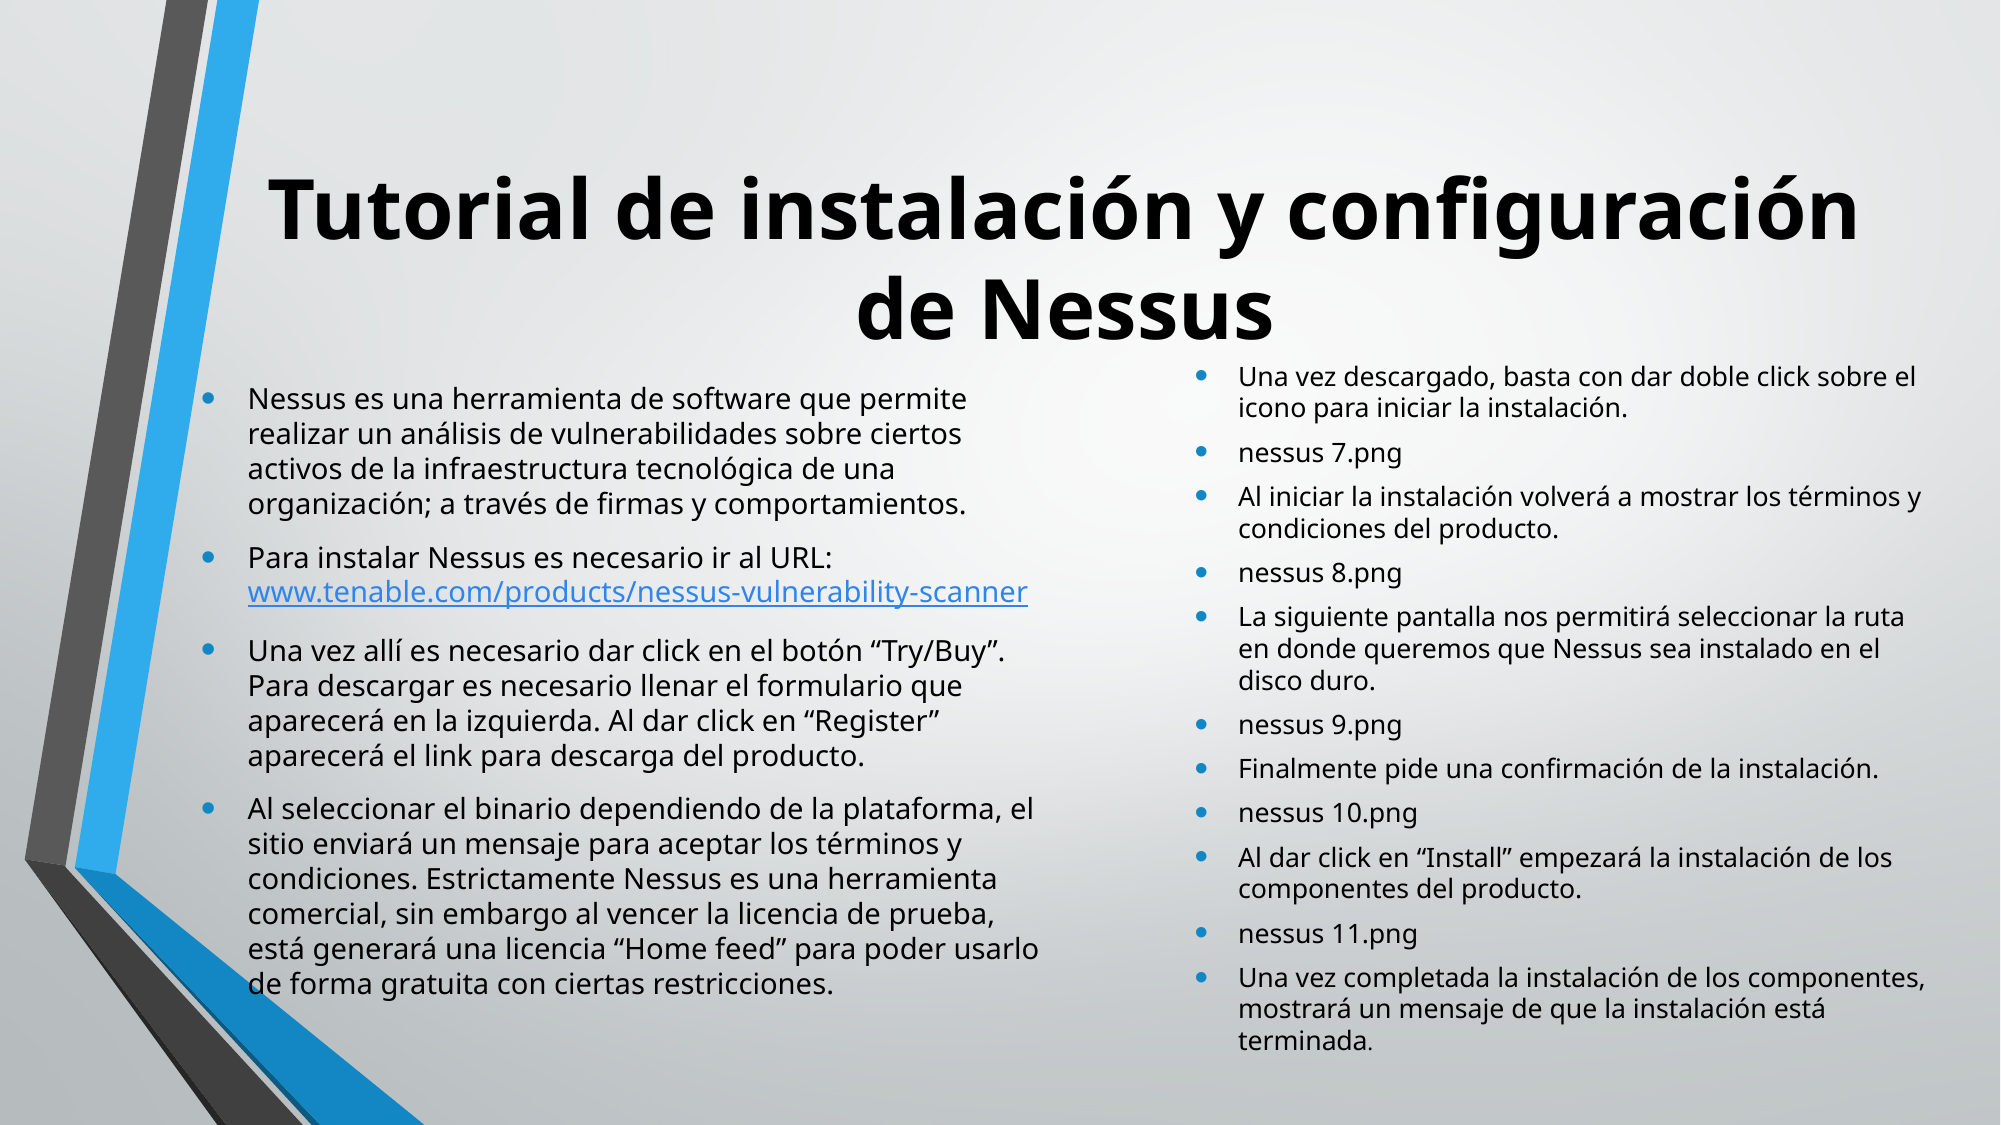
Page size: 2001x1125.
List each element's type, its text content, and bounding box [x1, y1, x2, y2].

list Una vez descargado, basta con dar doble click sobre el icono para iniciar la instalación. nessus 7.png Al iniciar la instalación volverá a mostrar los términos y condiciones del producto. nessus 8.png La siguiente pantalla nos permitirá seleccionar la ruta en donde queremos que Nessus sea instalado en el disco duro. nessus 9.png Finalmente pide una confirmación de la instalación. nessus 10.png Al dar click en “Install” empezará la instalación de los componentes del producto. nessus 11.png Una vez completada la instalación de los componentes, mostrará un mensaje de que la instalación está terminada. [1179, 348, 1942, 1067]
list Nessus es una herramienta de software que permite realizar un análisis de vulnerabilidades sobre ciertos activos de la infraestructura tecnológica de una organización; a través de firmas y comportamientos. Para instalar Nessus es necesario ir al URL: www.tenable.com/products/nessus-vulnerability-scanner Una vez allí es necesario dar click en el botón “Try/Buy”. Para descargar es necesario llenar el formulario que aparecerá en la izquierda. Al dar click en “Register” aparecerá el link para descarga del producto. Al seleccionar el binario dependiendo de la plataforma, el sitio enviará un mensaje para aceptar los términos y condiciones. Estrictamente Nessus es una herramienta comercial, sin embargo al vencer la licencia de prueba, está generará una licencia “Home feed” para poder usarlo de forma gratuita con ciertas restricciones. [185, 348, 1072, 1032]
title Tutorial de instalación y configuración de Nessus [243, 112, 1887, 400]
